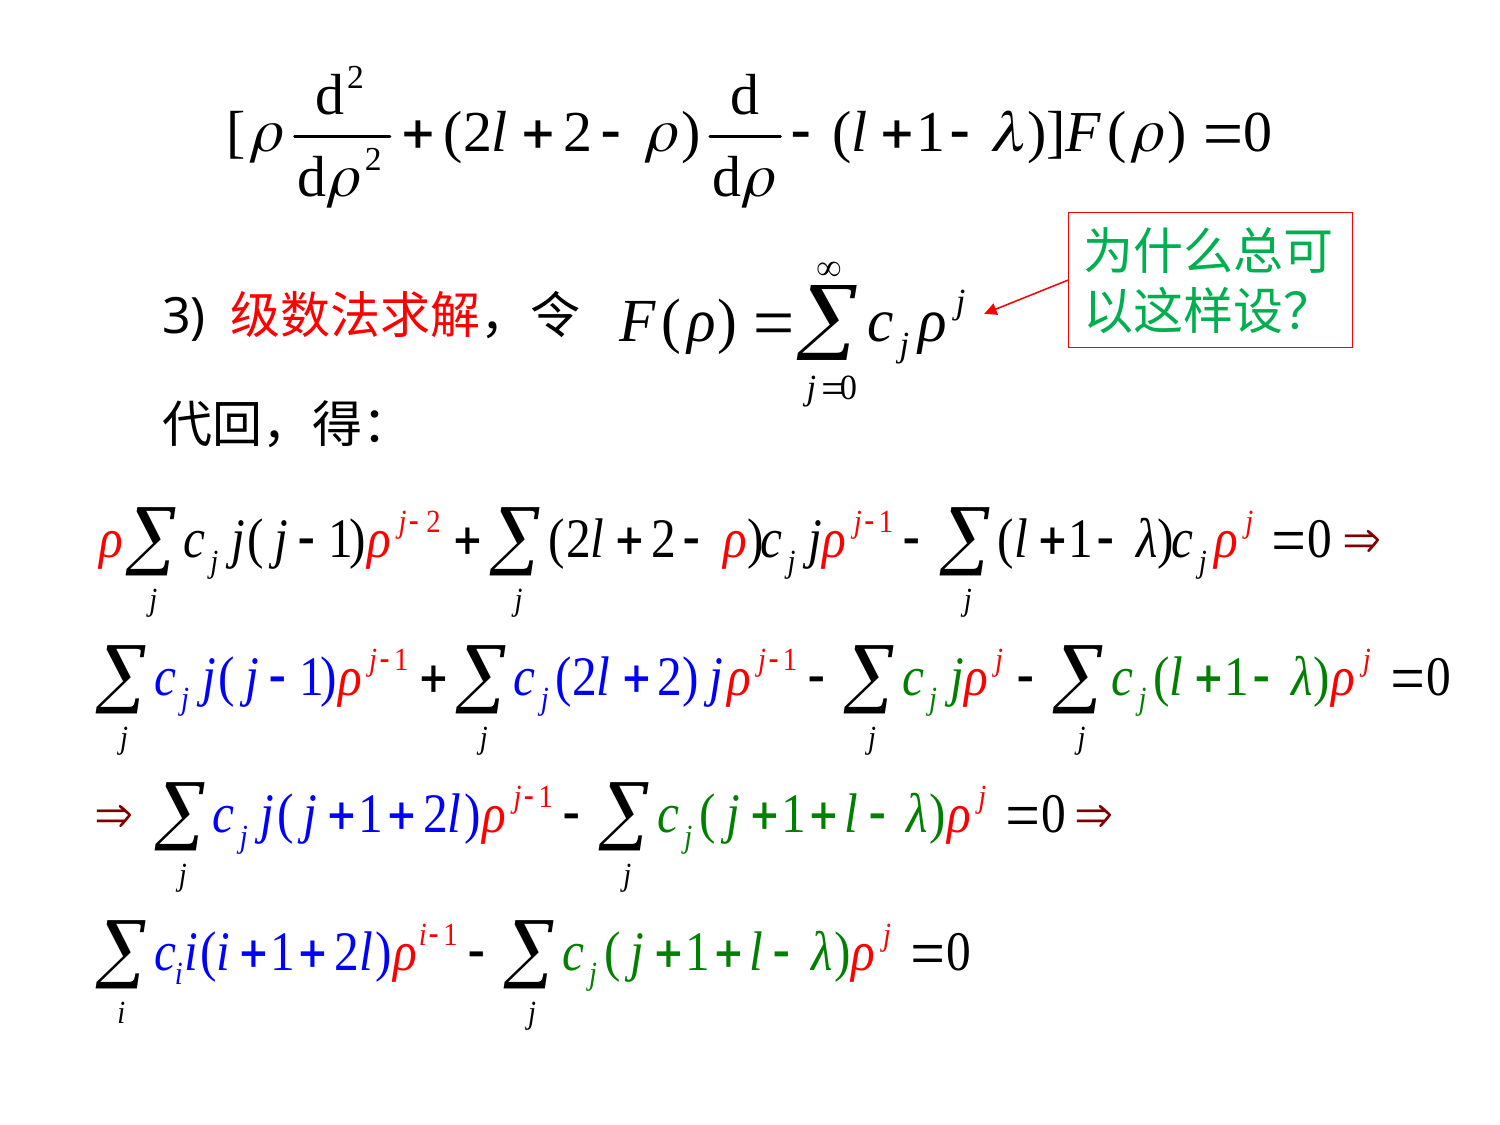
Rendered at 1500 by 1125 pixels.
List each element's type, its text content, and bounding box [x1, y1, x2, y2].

text_box 为什么总可以这样设？ [1068, 212, 1353, 348]
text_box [88, 494, 1460, 1045]
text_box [984, 280, 1070, 314]
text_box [147, 238, 985, 462]
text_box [222, 49, 1284, 219]
